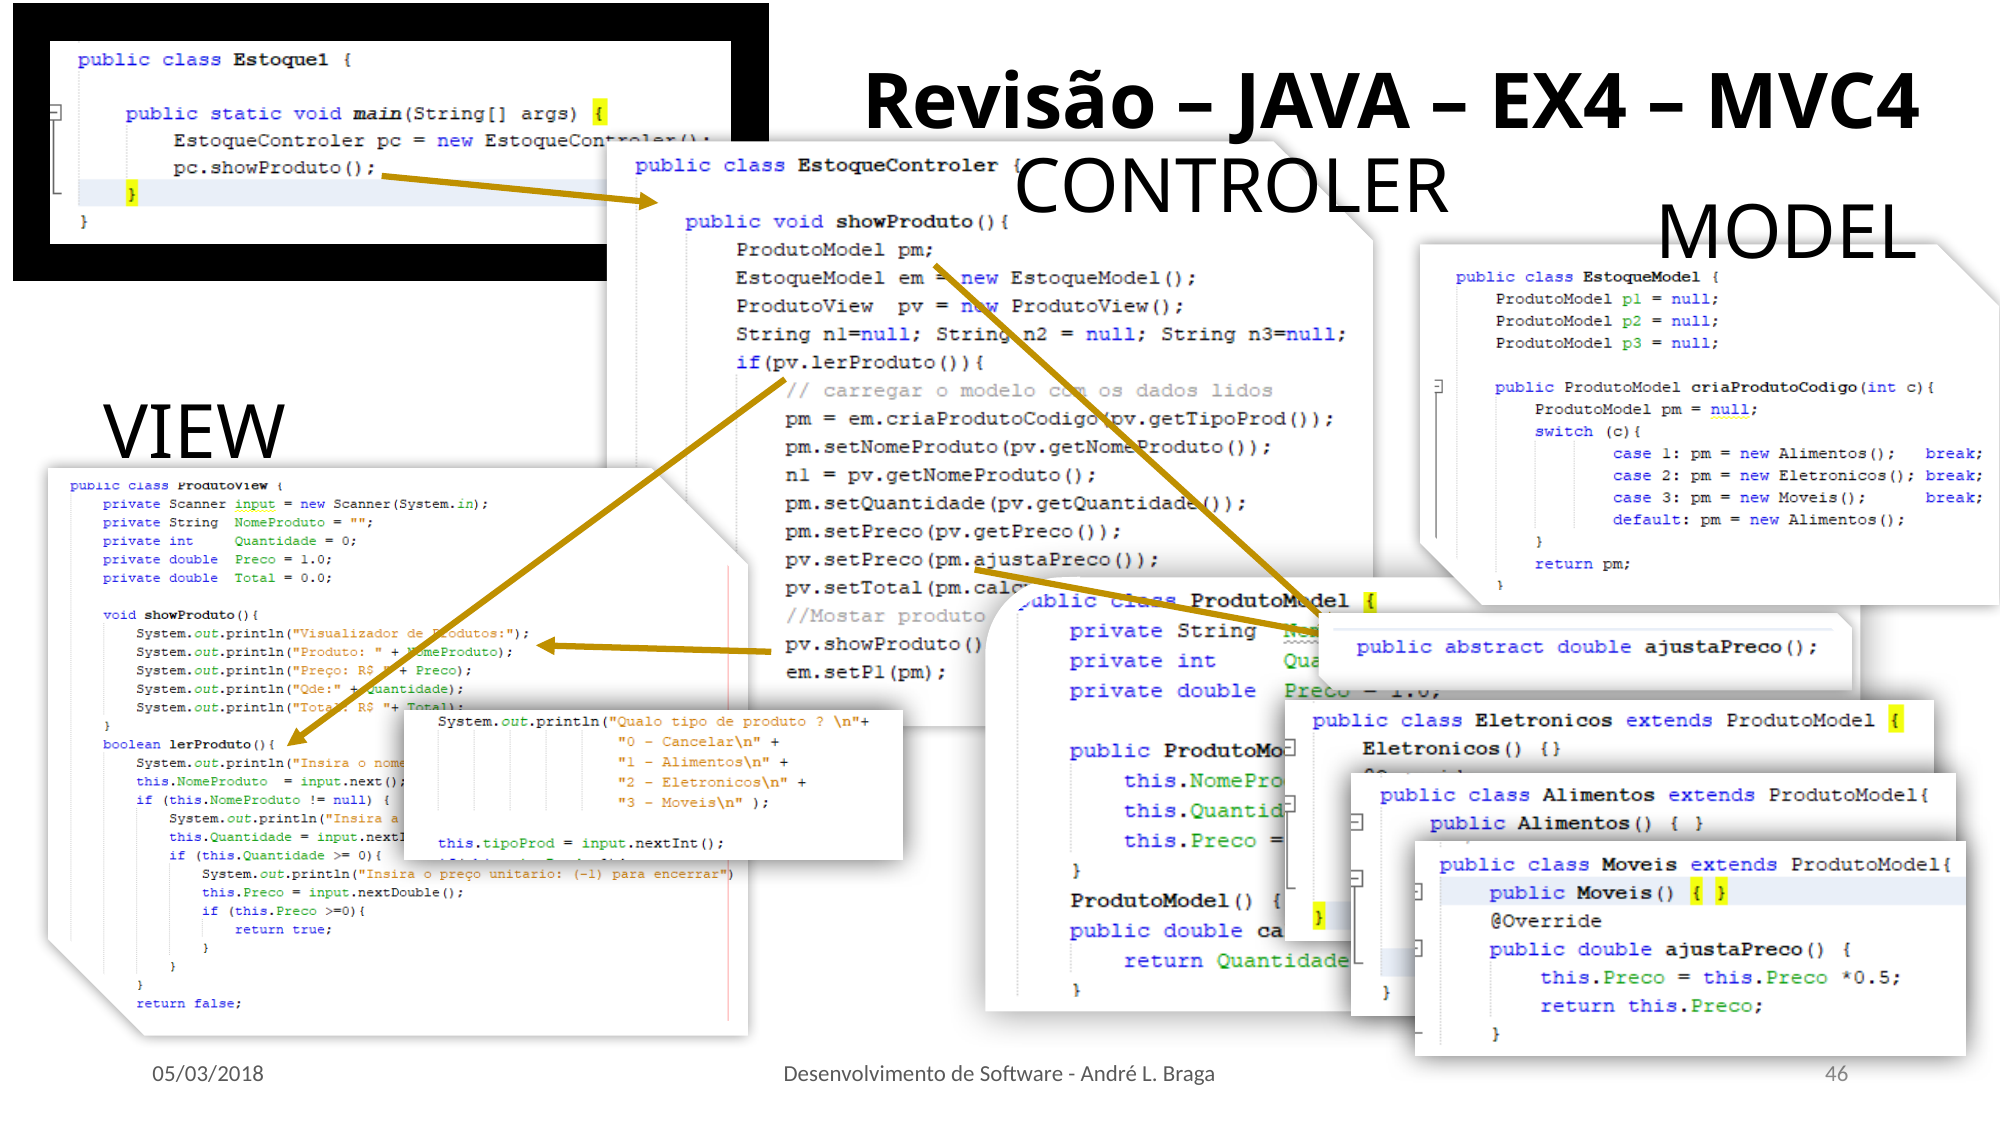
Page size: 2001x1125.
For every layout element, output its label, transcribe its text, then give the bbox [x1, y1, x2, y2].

slide_number 46 [1413, 1072, 1864, 1103]
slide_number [137, 1042, 588, 1103]
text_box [934, 265, 1338, 632]
picture [49, 40, 1992, 1056]
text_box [286, 379, 786, 747]
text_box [974, 569, 1326, 652]
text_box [381, 175, 659, 203]
text_box CONTROLER [999, 130, 1466, 235]
title Revisão – JAVA – EX4 – MVC4 [847, 27, 1960, 180]
text_box MODEL [1640, 176, 1933, 251]
footer Desenvolvimento de Software - André L. Braga [662, 1042, 1338, 1103]
text_box VIEW [89, 375, 301, 475]
